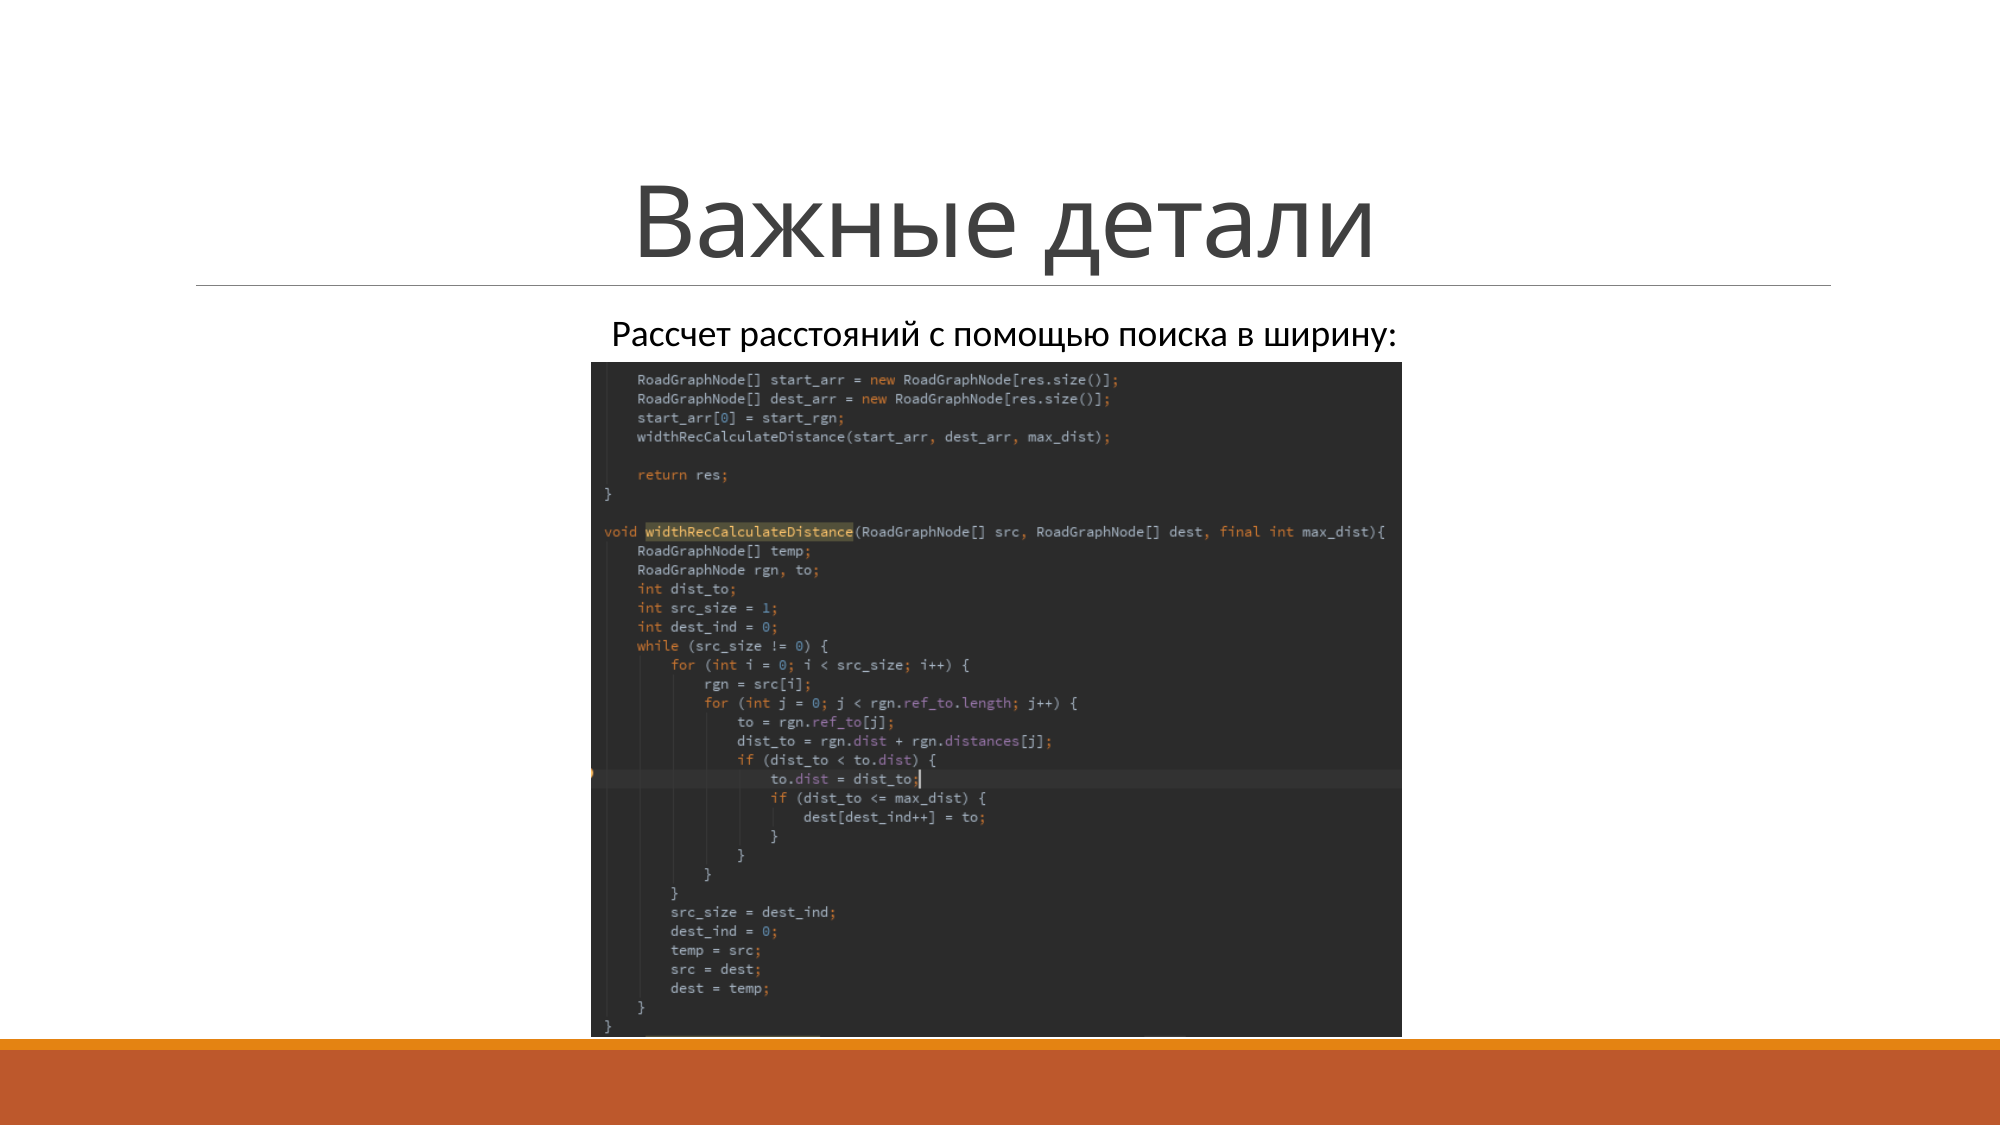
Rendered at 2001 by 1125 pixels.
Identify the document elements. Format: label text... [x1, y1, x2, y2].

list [590, 361, 1403, 1037]
title Важные детали [180, 47, 1830, 285]
text_box Рассчет расстояний с помощью поиска в ширину: [596, 301, 1414, 362]
